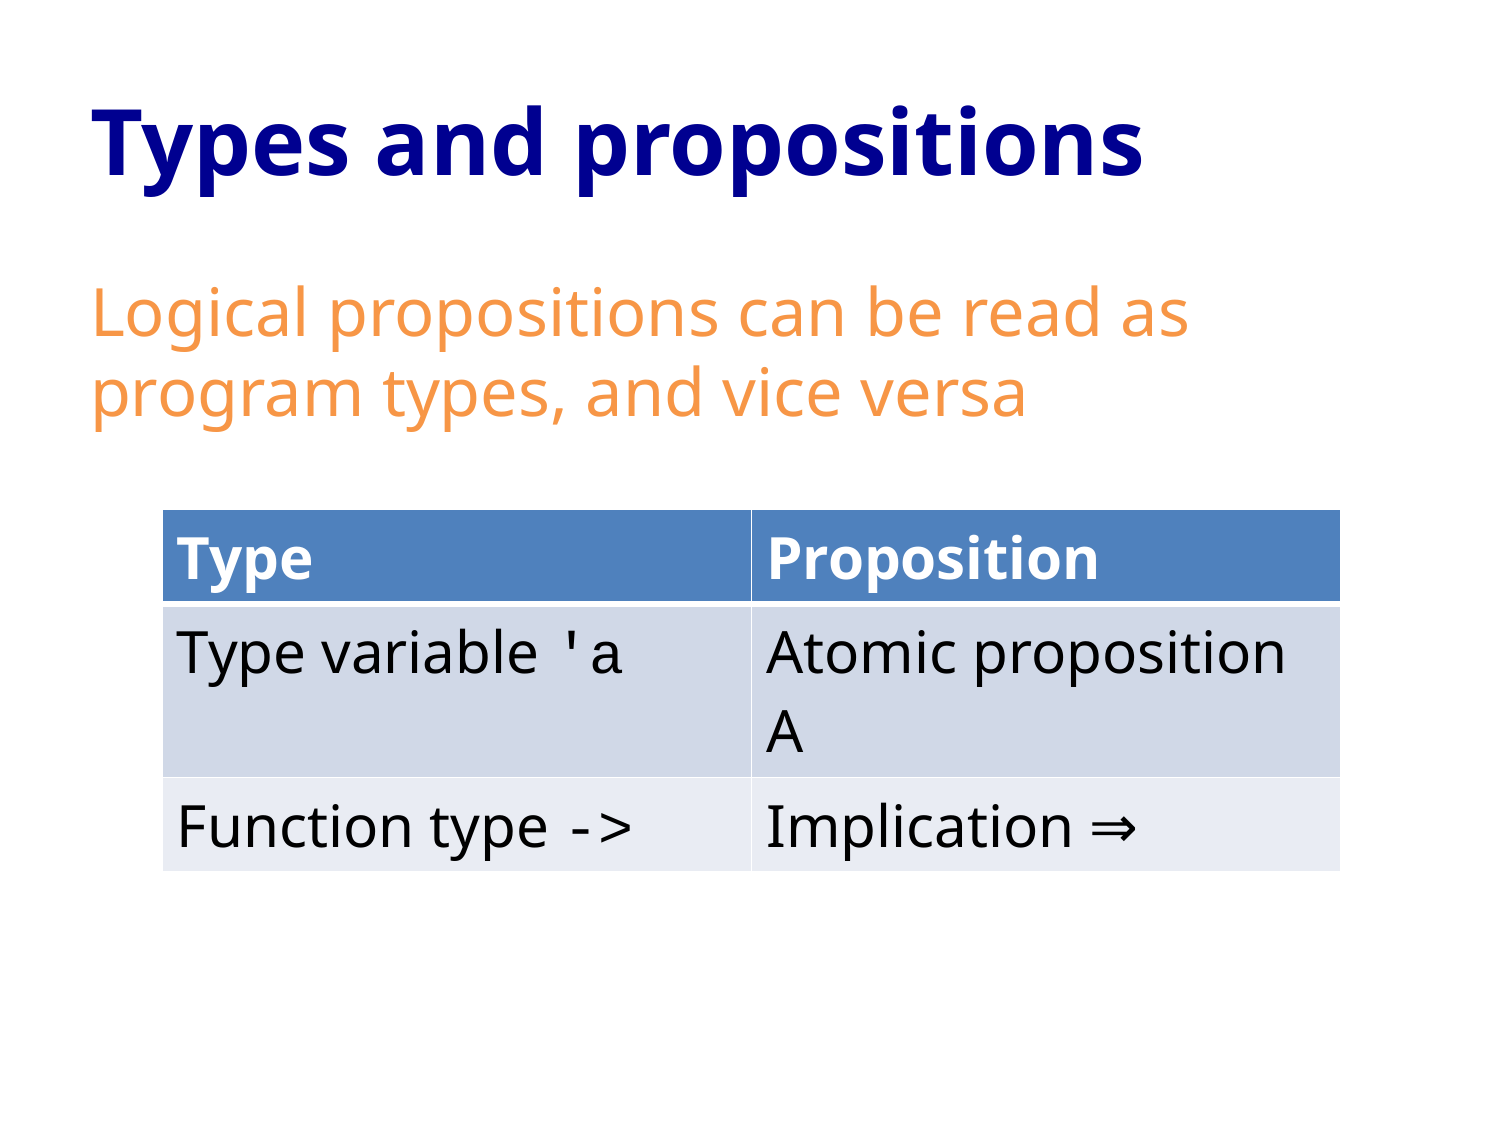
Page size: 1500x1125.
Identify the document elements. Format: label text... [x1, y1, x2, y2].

table_cell Function type -> [163, 778, 751, 871]
table_cell Atomic proposition A [752, 607, 1340, 777]
table_header Type [163, 510, 751, 601]
list Logical propositions can be read as program types, and vice versa [75, 262, 1425, 1005]
table_header Proposition [752, 510, 1340, 601]
table_cell Type variable 'a [163, 607, 751, 777]
title Types and propositions [75, 45, 1425, 233]
table_cell Implication ⇒ [752, 778, 1340, 871]
